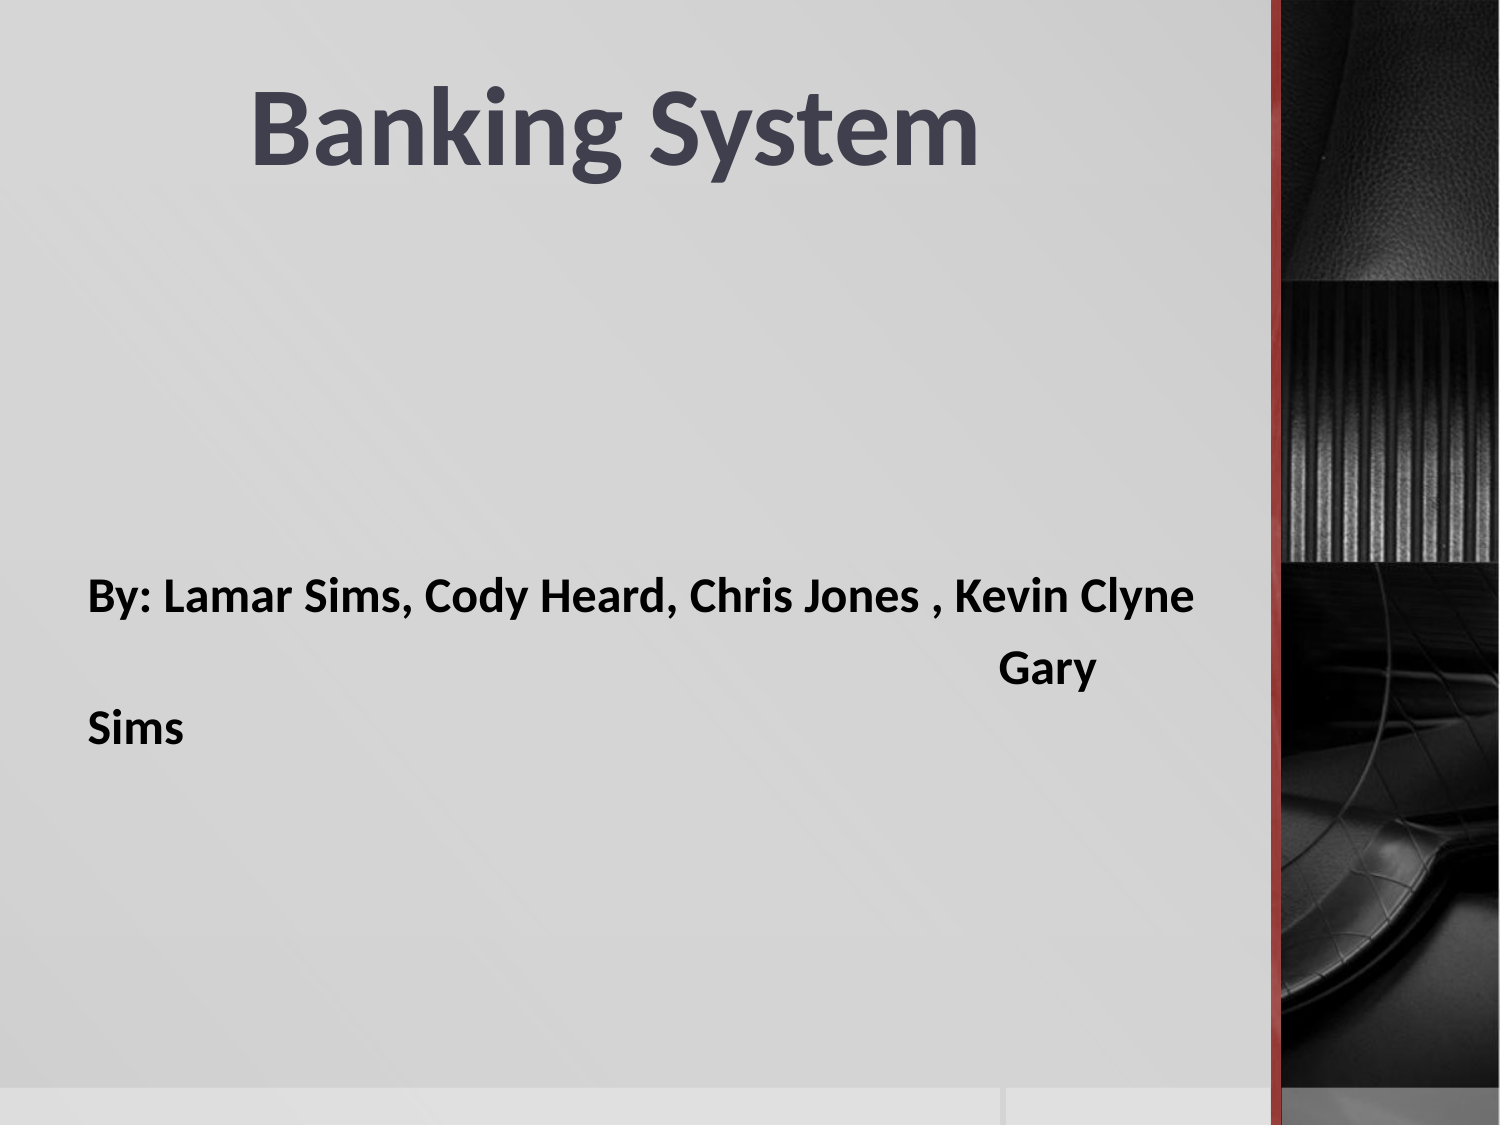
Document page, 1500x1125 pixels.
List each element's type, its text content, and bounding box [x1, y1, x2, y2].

title Banking System [249, 12, 1363, 188]
picture [1271, 0, 1500, 1125]
subtitle By: Lamar Sims, Cody Heard, Chris Jones , Kevin Clyne Gary Sims [87, 562, 1200, 688]
